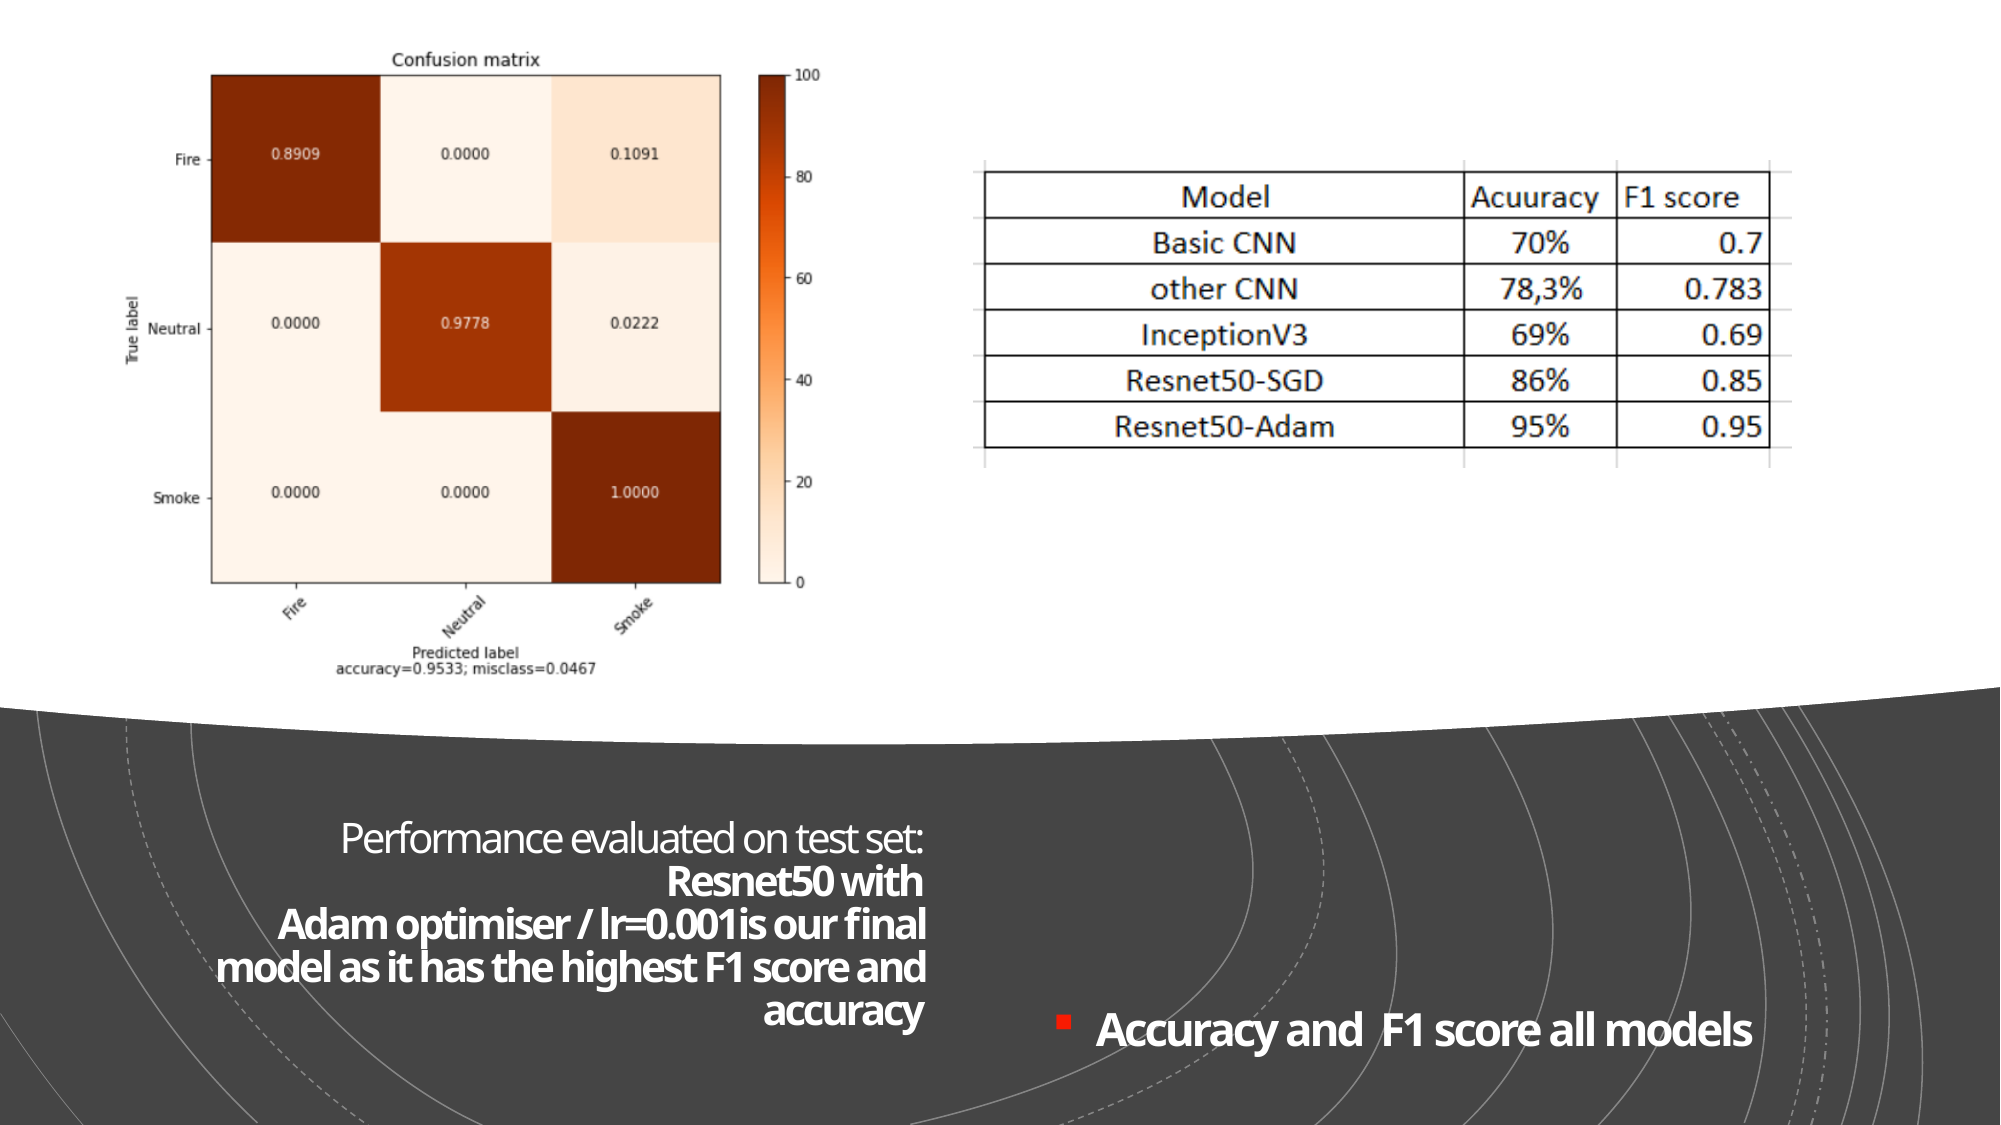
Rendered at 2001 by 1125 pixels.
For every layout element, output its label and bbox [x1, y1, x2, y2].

picture [972, 160, 1792, 468]
text_box [0, 0, 2000, 1125]
picture [121, 42, 841, 688]
